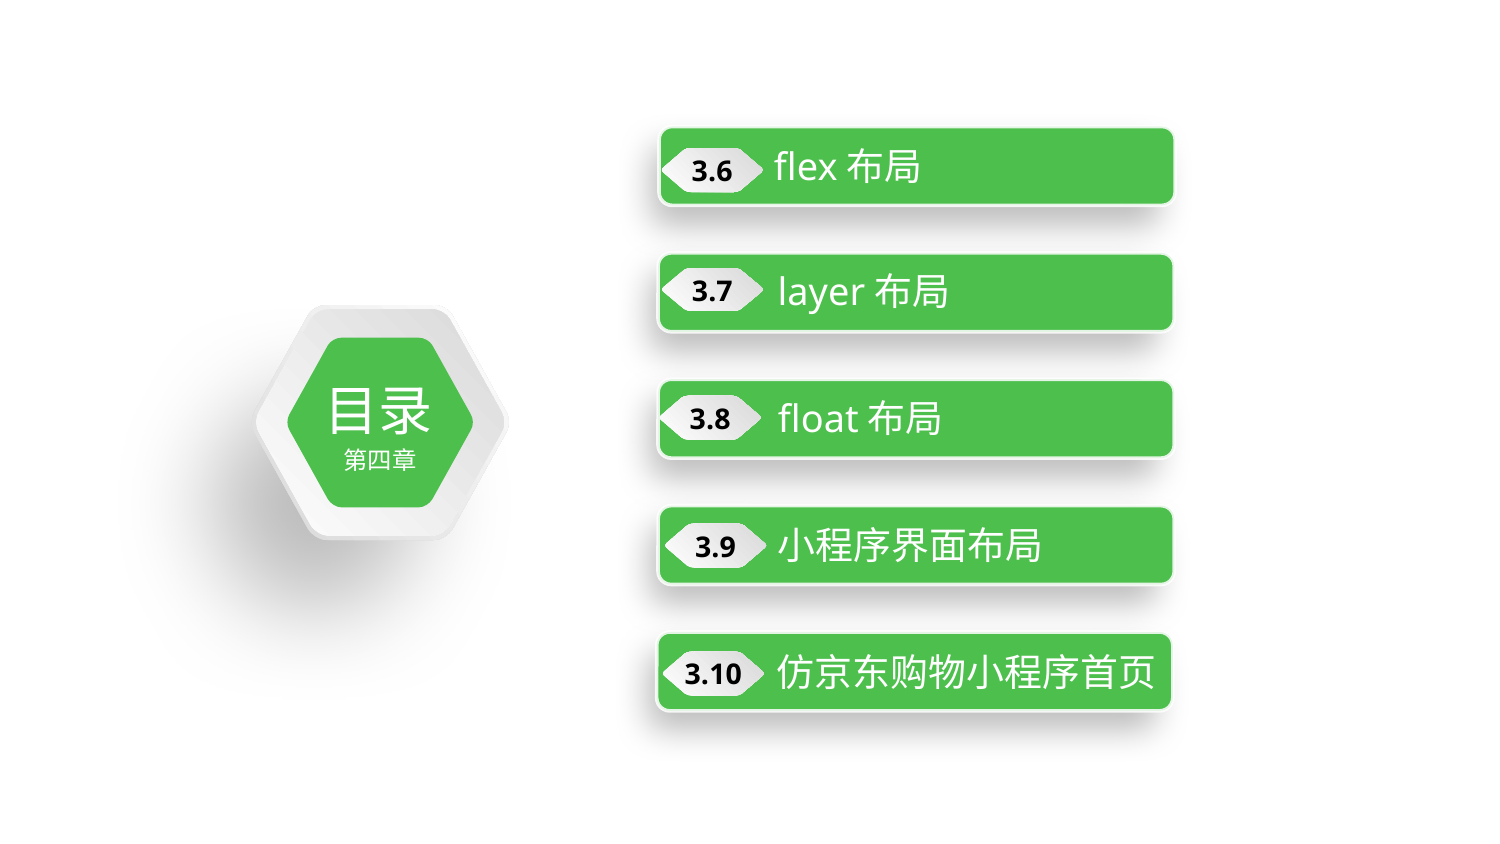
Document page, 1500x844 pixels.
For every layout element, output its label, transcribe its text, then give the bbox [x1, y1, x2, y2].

text_box flex布局 [762, 137, 1152, 194]
text_box 3.8 [658, 394, 762, 441]
text_box [657, 378, 1176, 460]
text_box 小程序界面布局 [762, 514, 1181, 575]
text_box 3.6 [660, 147, 764, 194]
text_box [657, 251, 1176, 333]
text_box 仿京东购物小程序首页 [761, 640, 1217, 702]
text_box 3.10 [661, 650, 765, 697]
text_box [657, 504, 1175, 586]
text_box [657, 125, 1177, 207]
text_box 3.7 [660, 267, 765, 312]
text_box float布局 [763, 387, 1086, 448]
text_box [250, 304, 510, 540]
text_box layer布局 [762, 260, 1066, 321]
text_box 3.9 [663, 522, 768, 569]
text_box [655, 630, 1174, 712]
